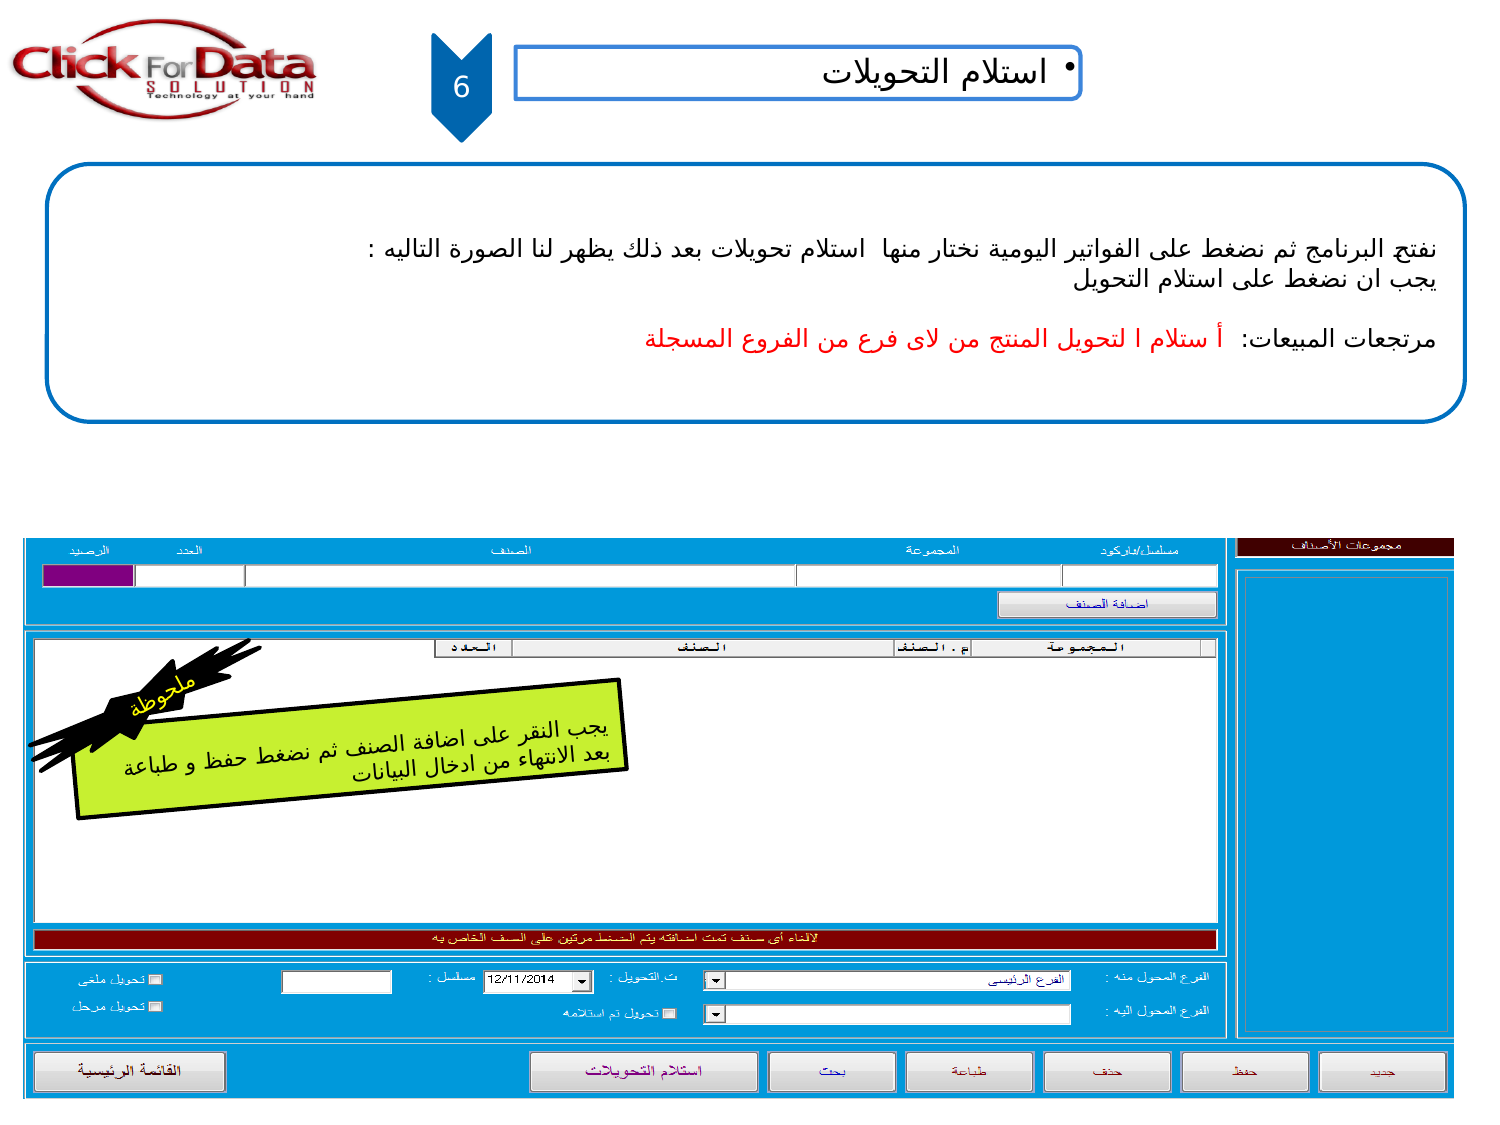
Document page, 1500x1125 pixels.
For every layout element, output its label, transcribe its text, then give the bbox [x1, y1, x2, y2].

picture [34, 1052, 226, 1092]
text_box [515, 46, 1081, 100]
picture [1236, 538, 1454, 557]
picture [149, 975, 162, 984]
picture [484, 971, 593, 993]
picture [0, 11, 329, 123]
picture [30, 639, 1217, 922]
picture [906, 1052, 1034, 1092]
picture [768, 1052, 896, 1092]
picture [43, 565, 1217, 587]
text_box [433, 34, 490, 141]
picture [34, 930, 1217, 950]
picture [1181, 1052, 1309, 1092]
picture [998, 592, 1217, 618]
picture [704, 971, 1070, 990]
picture [530, 1052, 758, 1092]
picture [149, 1002, 162, 1011]
picture [663, 1009, 676, 1018]
picture [1044, 1052, 1171, 1092]
picture [707, 1005, 1070, 1024]
picture [1319, 1052, 1447, 1092]
picture [282, 971, 391, 993]
text_box نفتح البرنامج ثم نضغط على الفواتير اليومية نختار منها استلام تحويلات بعد ذلك يظهر لنا الصورة التاليه : يجب ان نضغط على استلام التحويل مرتجعات المبيعات: أ ستلام ا لتحويل المنتج من لاى فرع من الفروع المسجلة [44, 161, 1467, 424]
